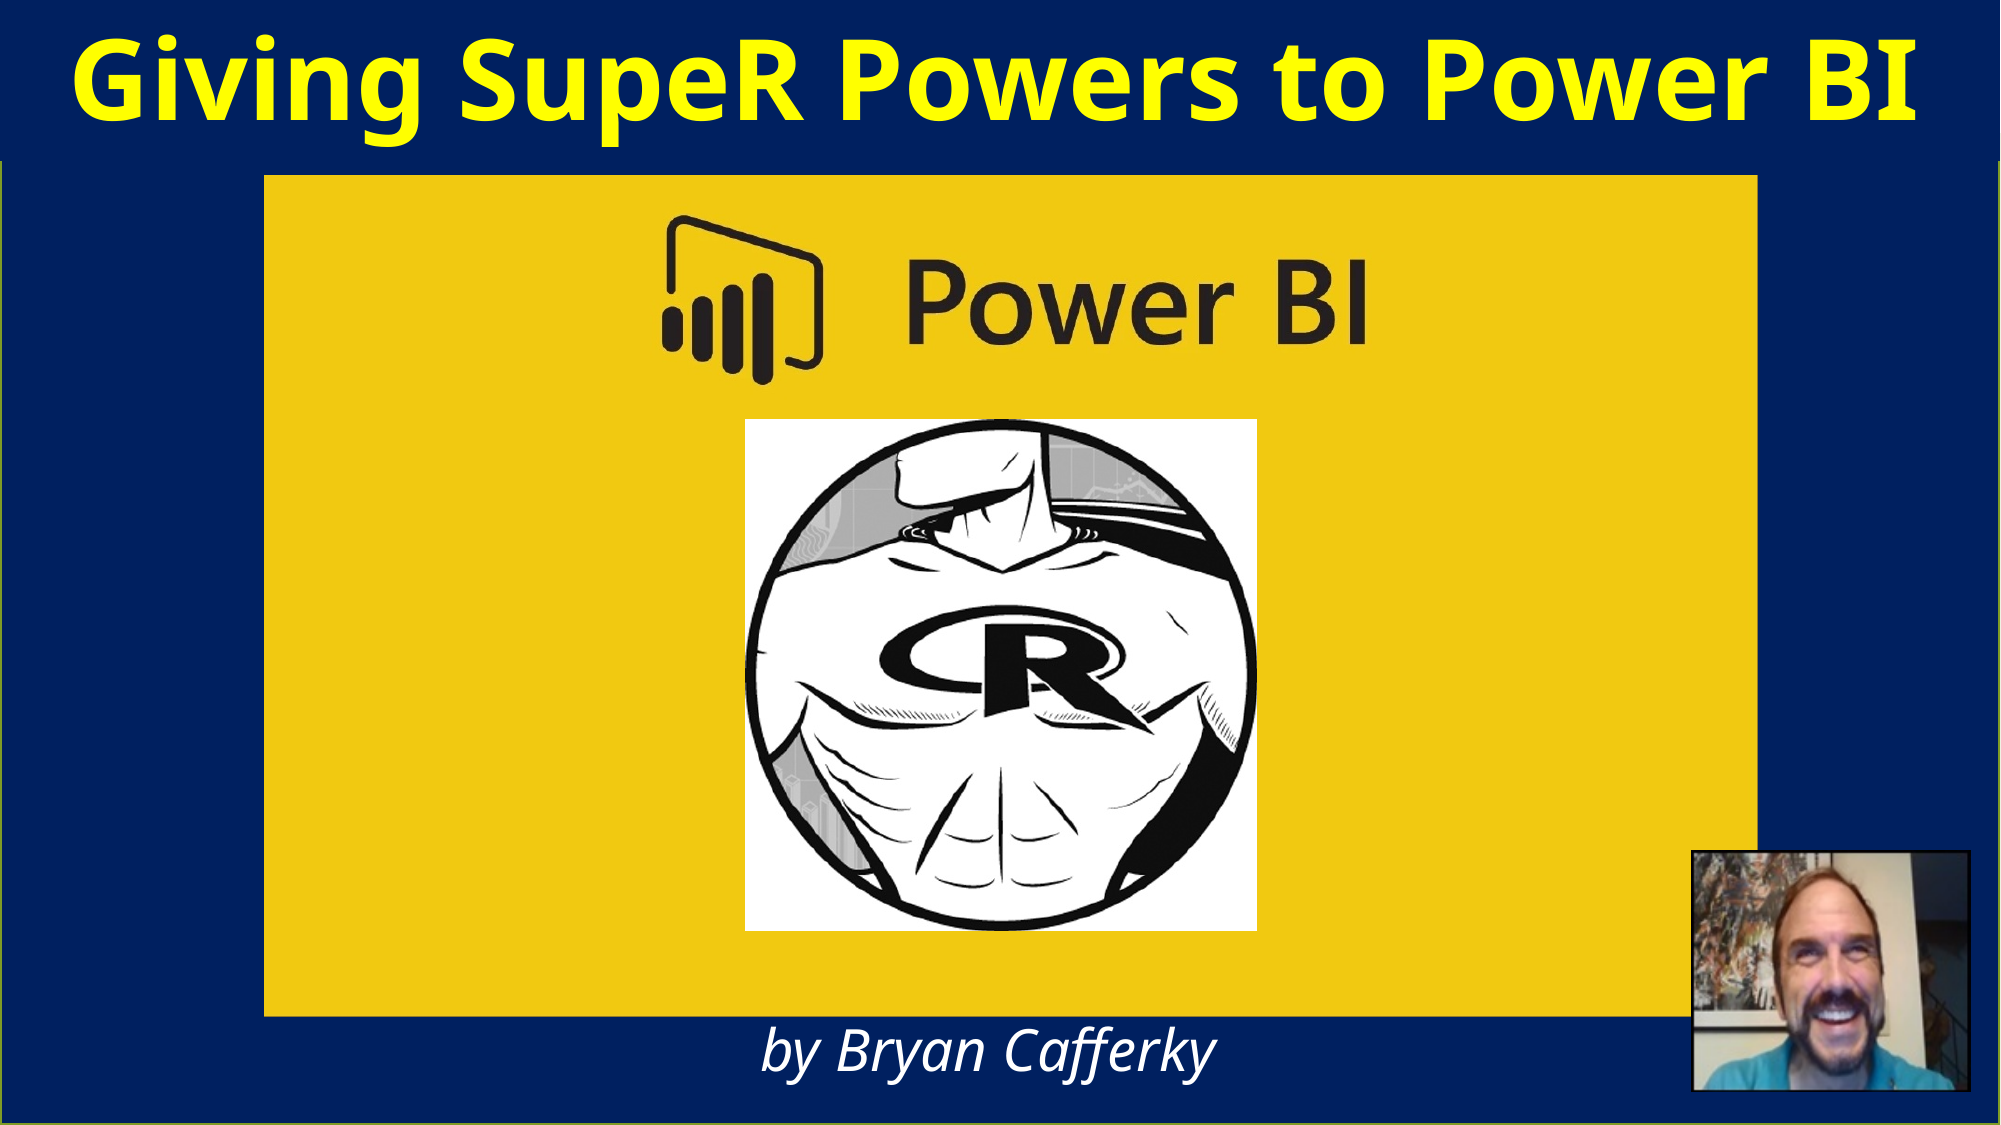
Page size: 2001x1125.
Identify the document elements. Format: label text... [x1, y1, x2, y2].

picture [264, 175, 1971, 1092]
text_box Giving SupeR Powers to Power BI [18, 0, 1971, 150]
text_box [0, 0, 2000, 161]
text_box by Bryan Cafferky [745, 1024, 1231, 1091]
